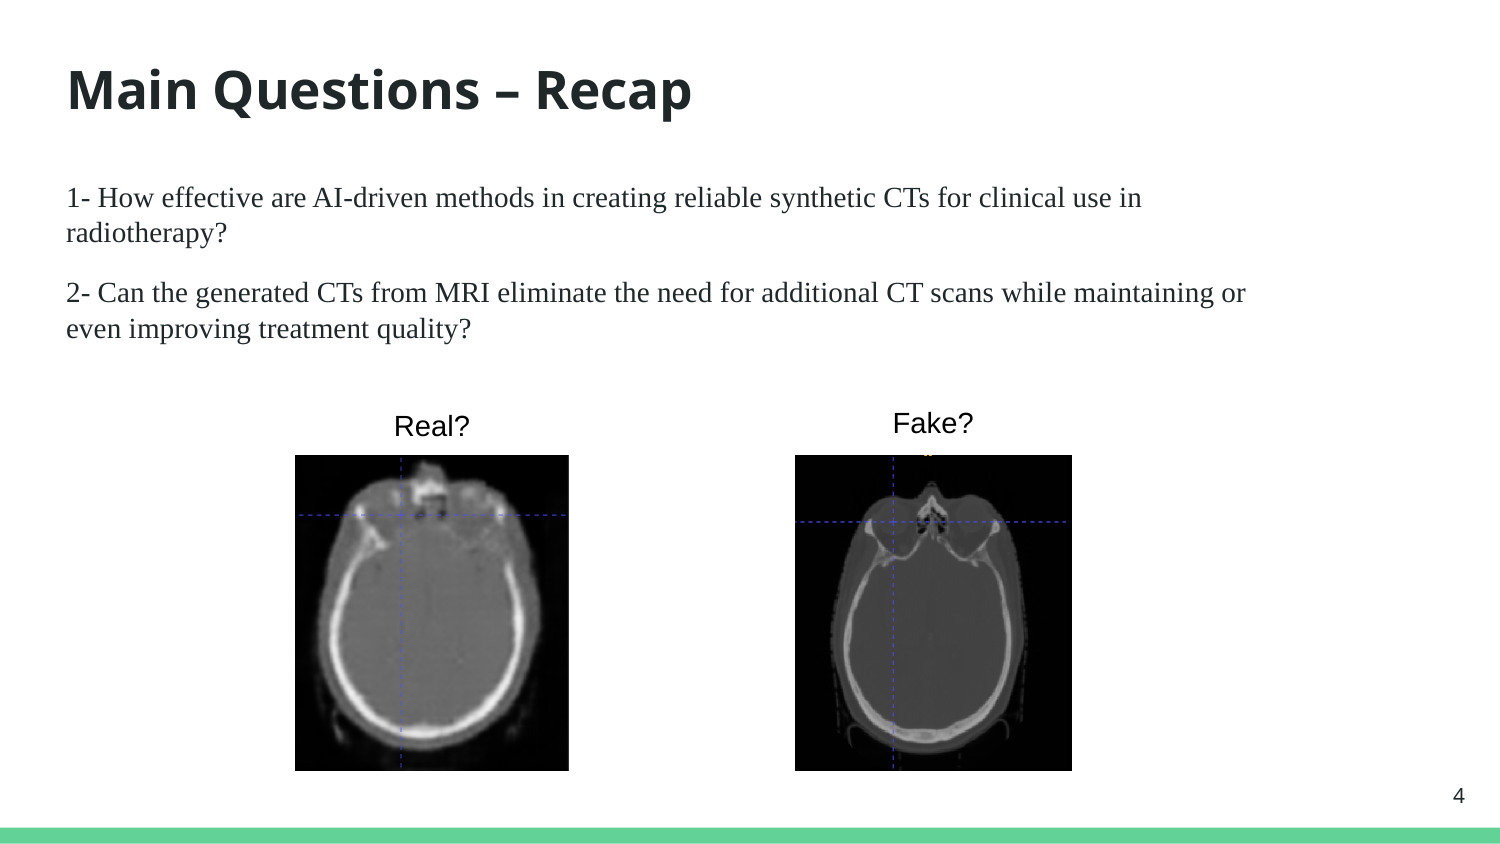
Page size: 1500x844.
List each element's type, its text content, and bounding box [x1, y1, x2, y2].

picture [795, 455, 1072, 771]
picture [295, 455, 569, 771]
slide_number 4 [1389, 764, 1480, 830]
title Main Questions – Recap [51, 41, 1449, 136]
text_box Real? [379, 399, 486, 450]
text_box Fake? [877, 396, 989, 447]
text_box 1- How effective are AI-driven methods in creating reliable synthetic CTs for clinical use in radiotherapy? 2- Can the generated CTs from MRI eliminate the need for additional CT scans while maintaining or even improving treatment quality? [51, 163, 1276, 427]
